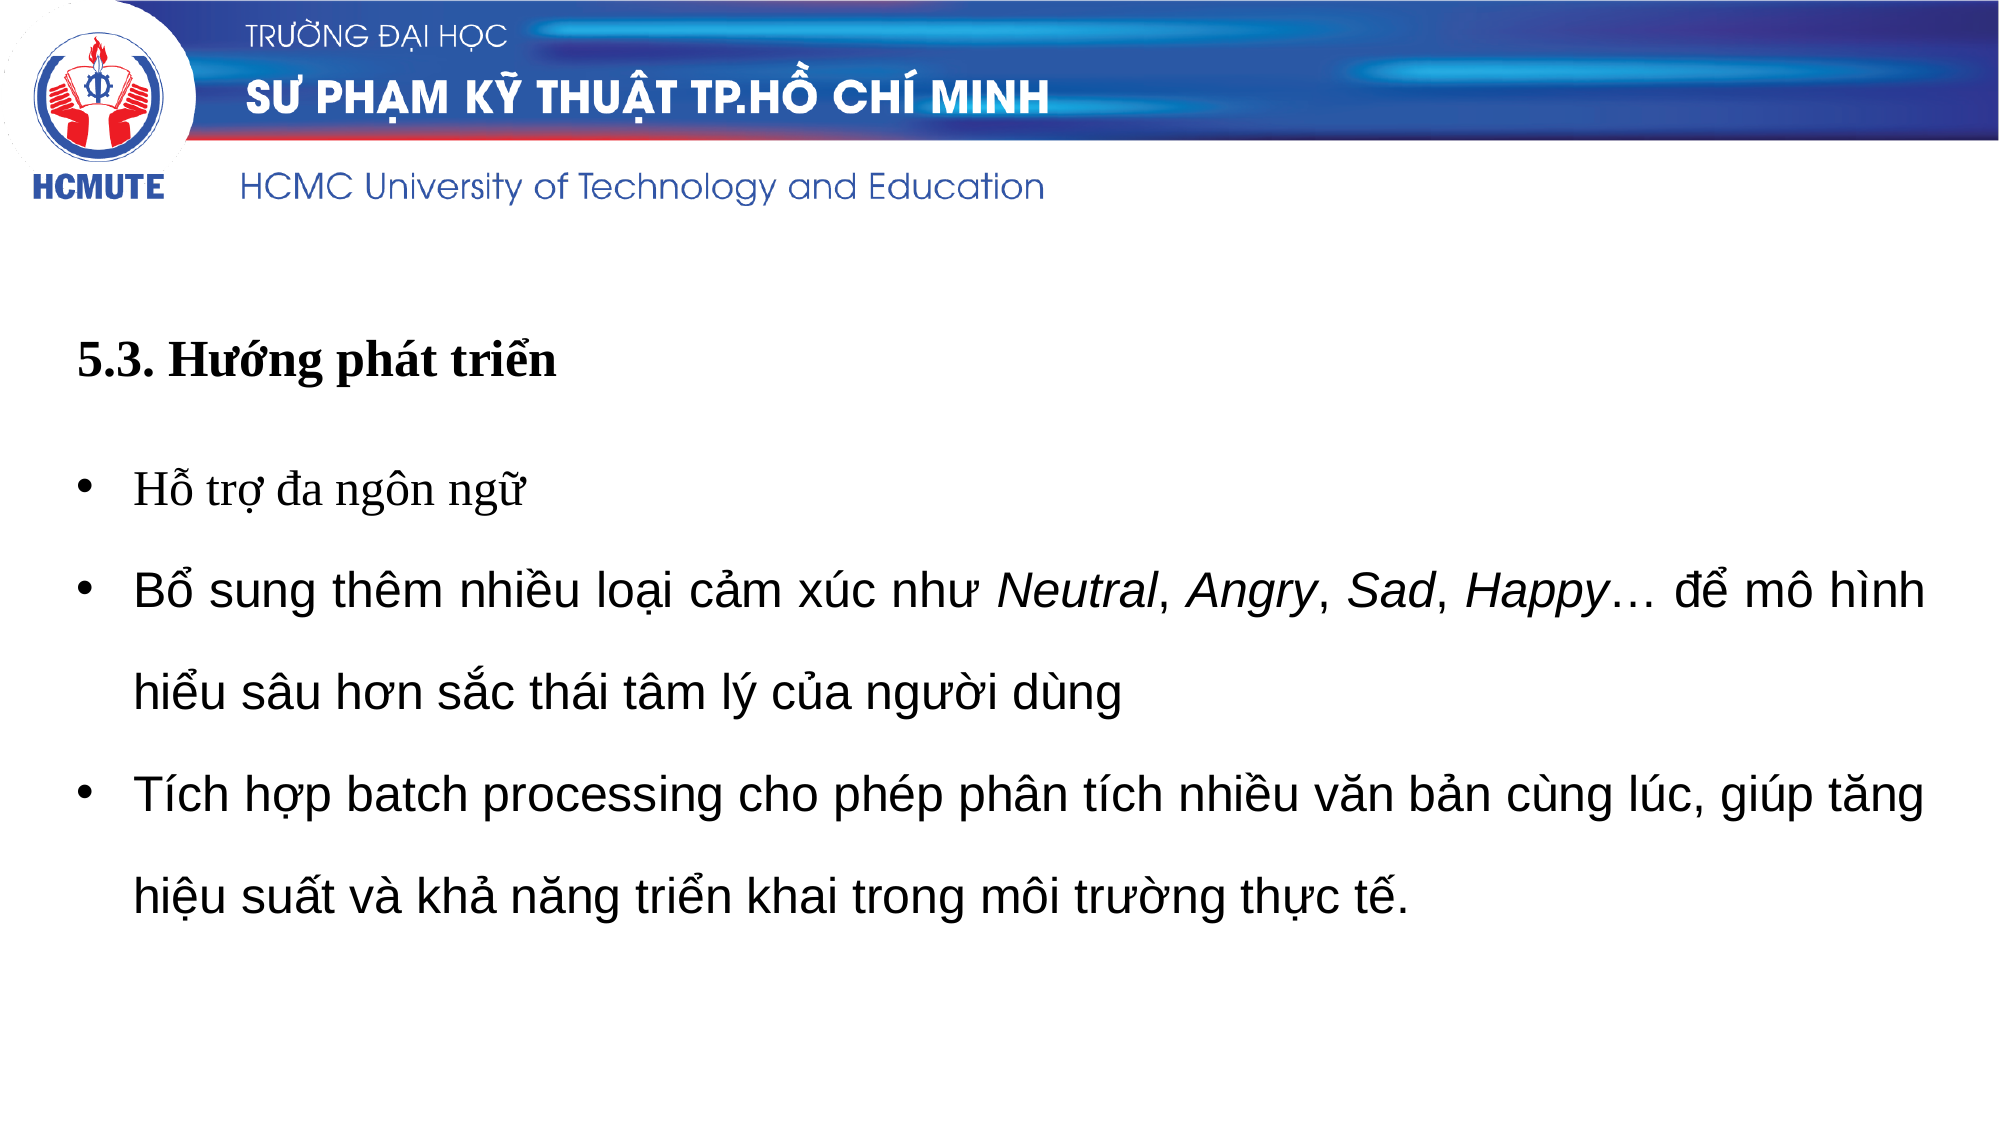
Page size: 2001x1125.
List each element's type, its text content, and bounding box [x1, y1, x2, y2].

title 5.3. Hướng phát triển [62, 314, 1787, 405]
text_box Hỗ trợ đa ngôn ngữ Bổ sung thêm nhiều loại cảm xúc như Neutral, Angry, Sad, Happy… để mô hình hiểu sâu hơn sắc thái tâm lý của người dùng Tích hợp batch processing cho phép phân tích nhiều văn bản cùng lúc, giúp tăng hiệu suất và khả năng triển khai trong môi trường thực tế. [62, 405, 1942, 931]
picture [0, 0, 2000, 207]
